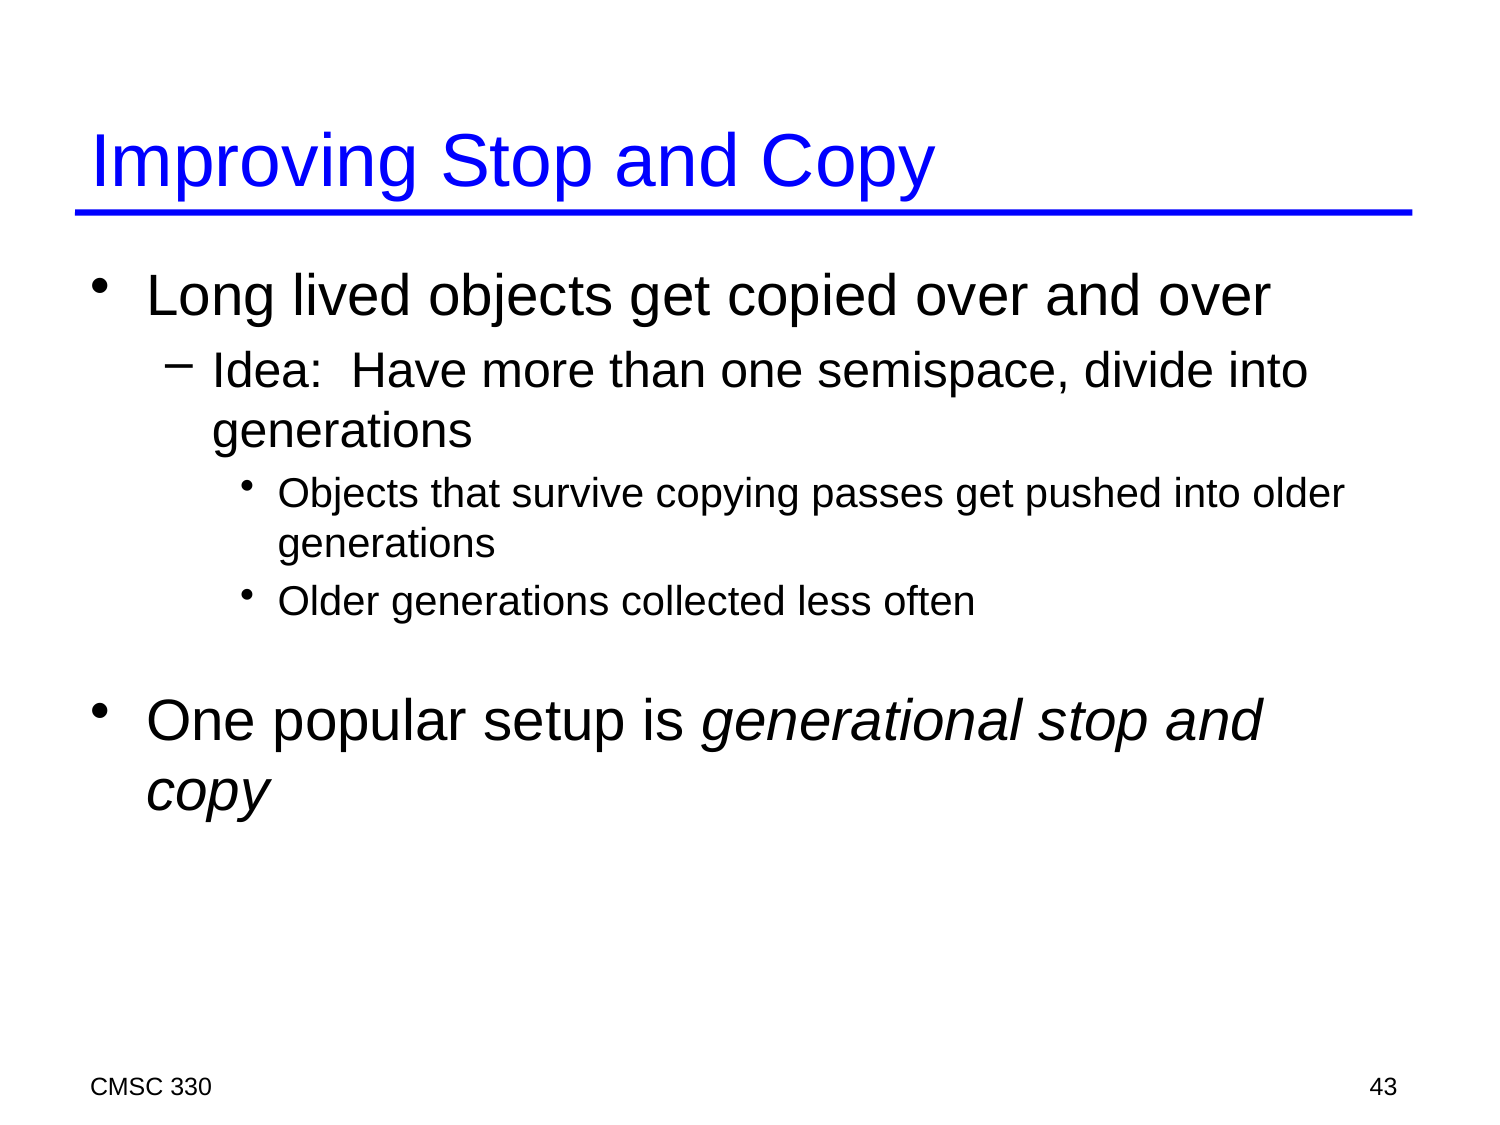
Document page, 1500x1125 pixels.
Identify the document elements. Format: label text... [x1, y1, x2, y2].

list Long lived objects get copied over and over Idea: Have more than one semispace, divide into generations Objects that survive copying passes get pushed into older generations Older generations collected less often One popular setup is generational stop and copy [74, 249, 1413, 1051]
footer CMSC 330 [74, 1062, 988, 1101]
slide_number 43 [1099, 1062, 1413, 1101]
title Improving Stop and Copy [74, 99, 1413, 213]
